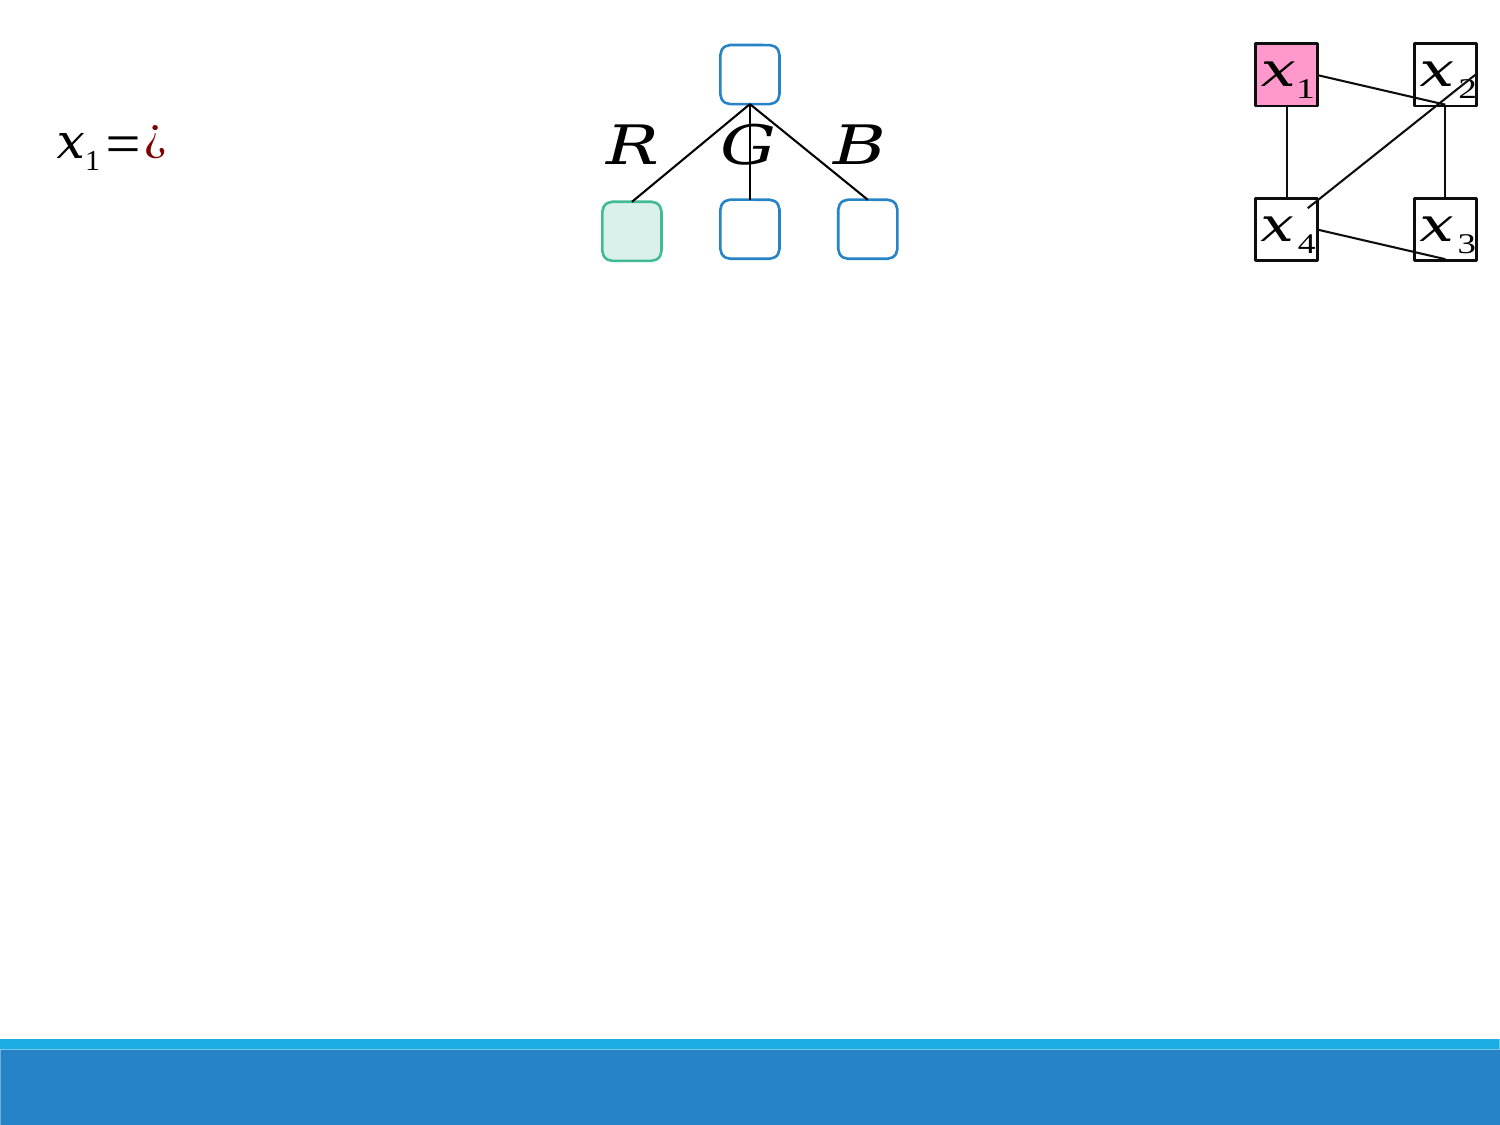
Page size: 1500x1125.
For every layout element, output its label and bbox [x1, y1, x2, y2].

text_box [1307, 95, 1425, 209]
text_box [749, 103, 869, 201]
text_box [836, 198, 899, 261]
text_box [631, 103, 747, 203]
text_box [601, 200, 663, 263]
text_box [719, 209, 781, 261]
text_box [719, 43, 781, 100]
